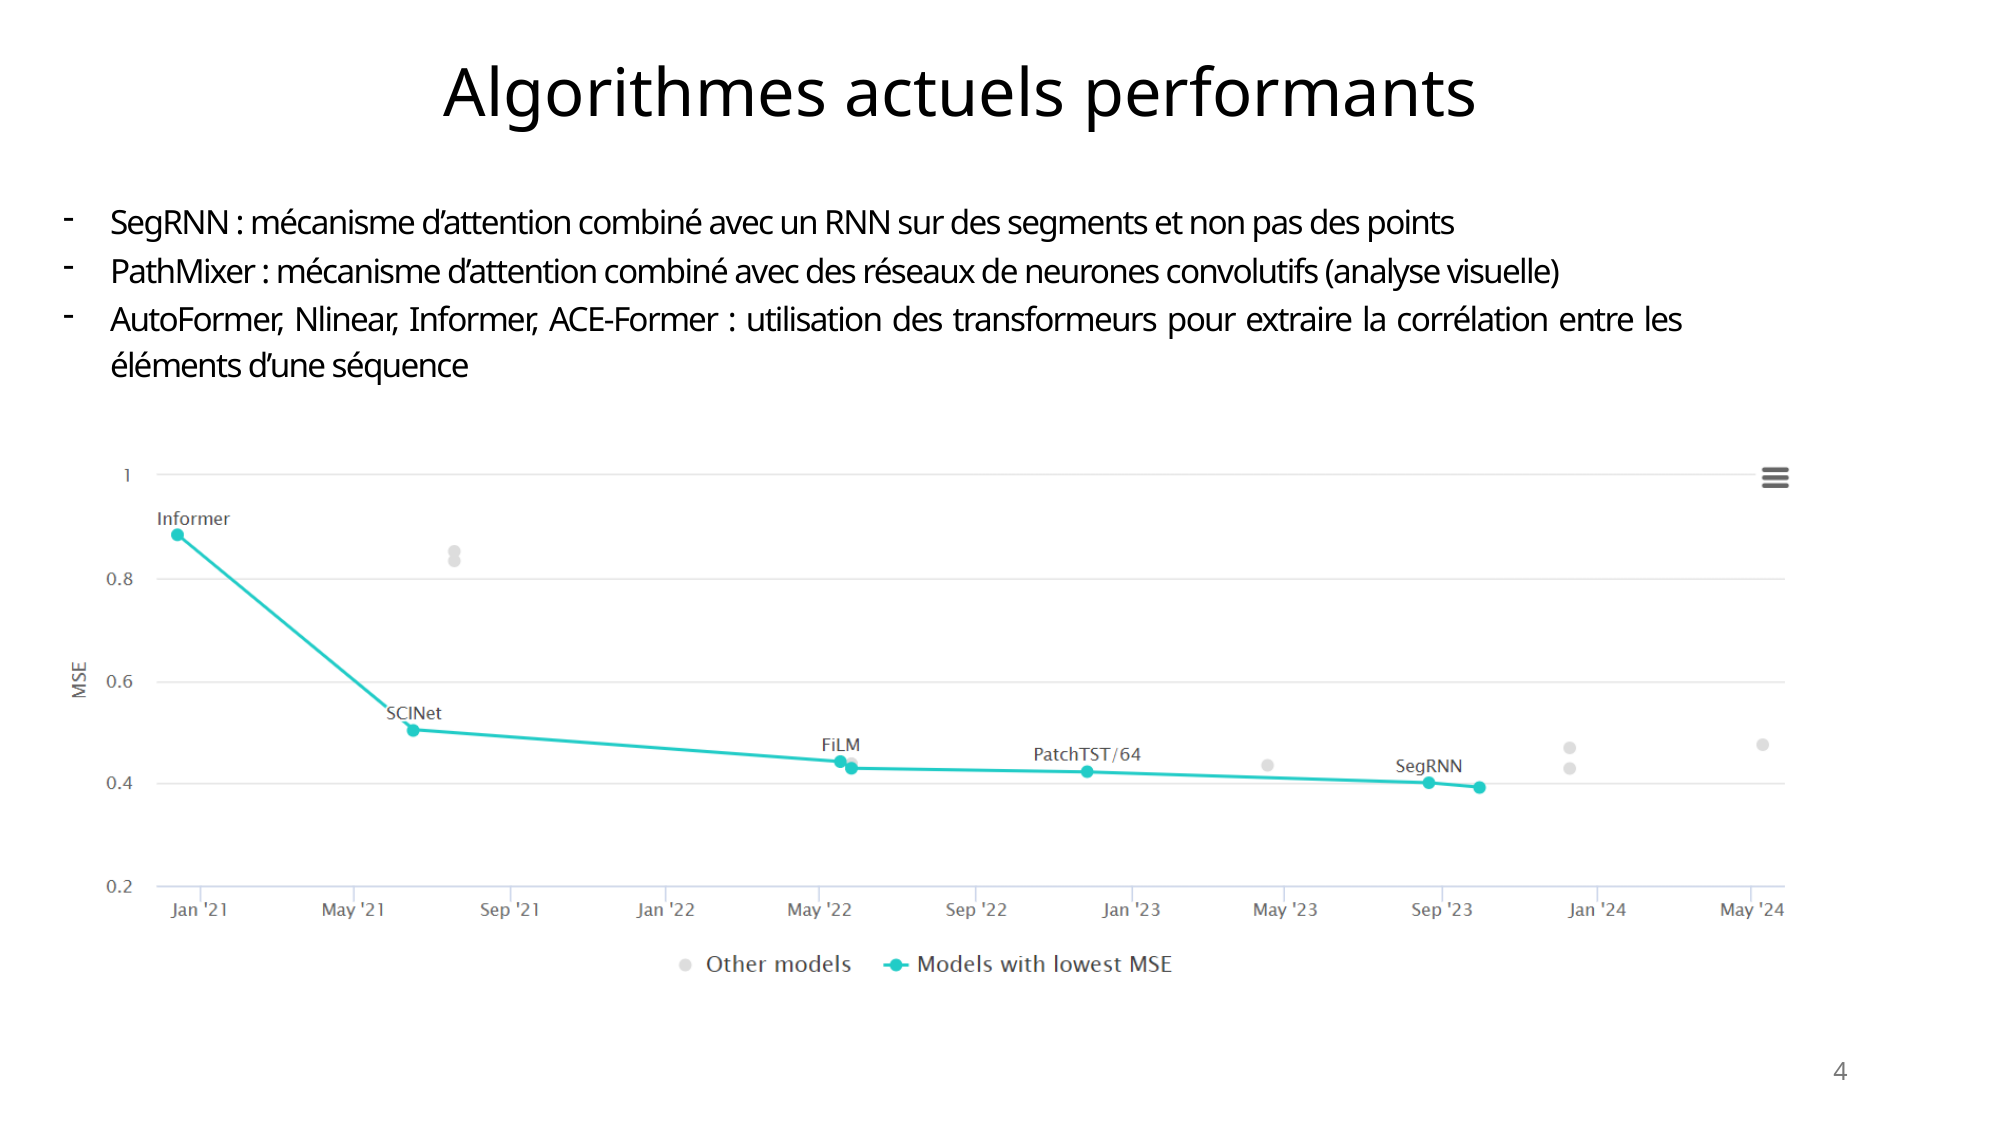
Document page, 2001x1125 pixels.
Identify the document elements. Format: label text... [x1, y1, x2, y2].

picture [32, 432, 1863, 993]
slide_number 4 [1412, 1042, 1863, 1103]
title Algorithmes actuels performants [109, 0, 1812, 184]
text_box SegRNN : mécanisme d’attention combiné avec un RNN sur des segments et non pas des points PathMixer : mécanisme d’attention combiné avec des réseaux de neurones convolutifs (analyse visuelle) AutoFormer, Nlinear, Informer, ACE-Former : utilisation des transformeurs pour extraire la corrélation entre les éléments d’une séquence [60, 192, 1691, 432]
